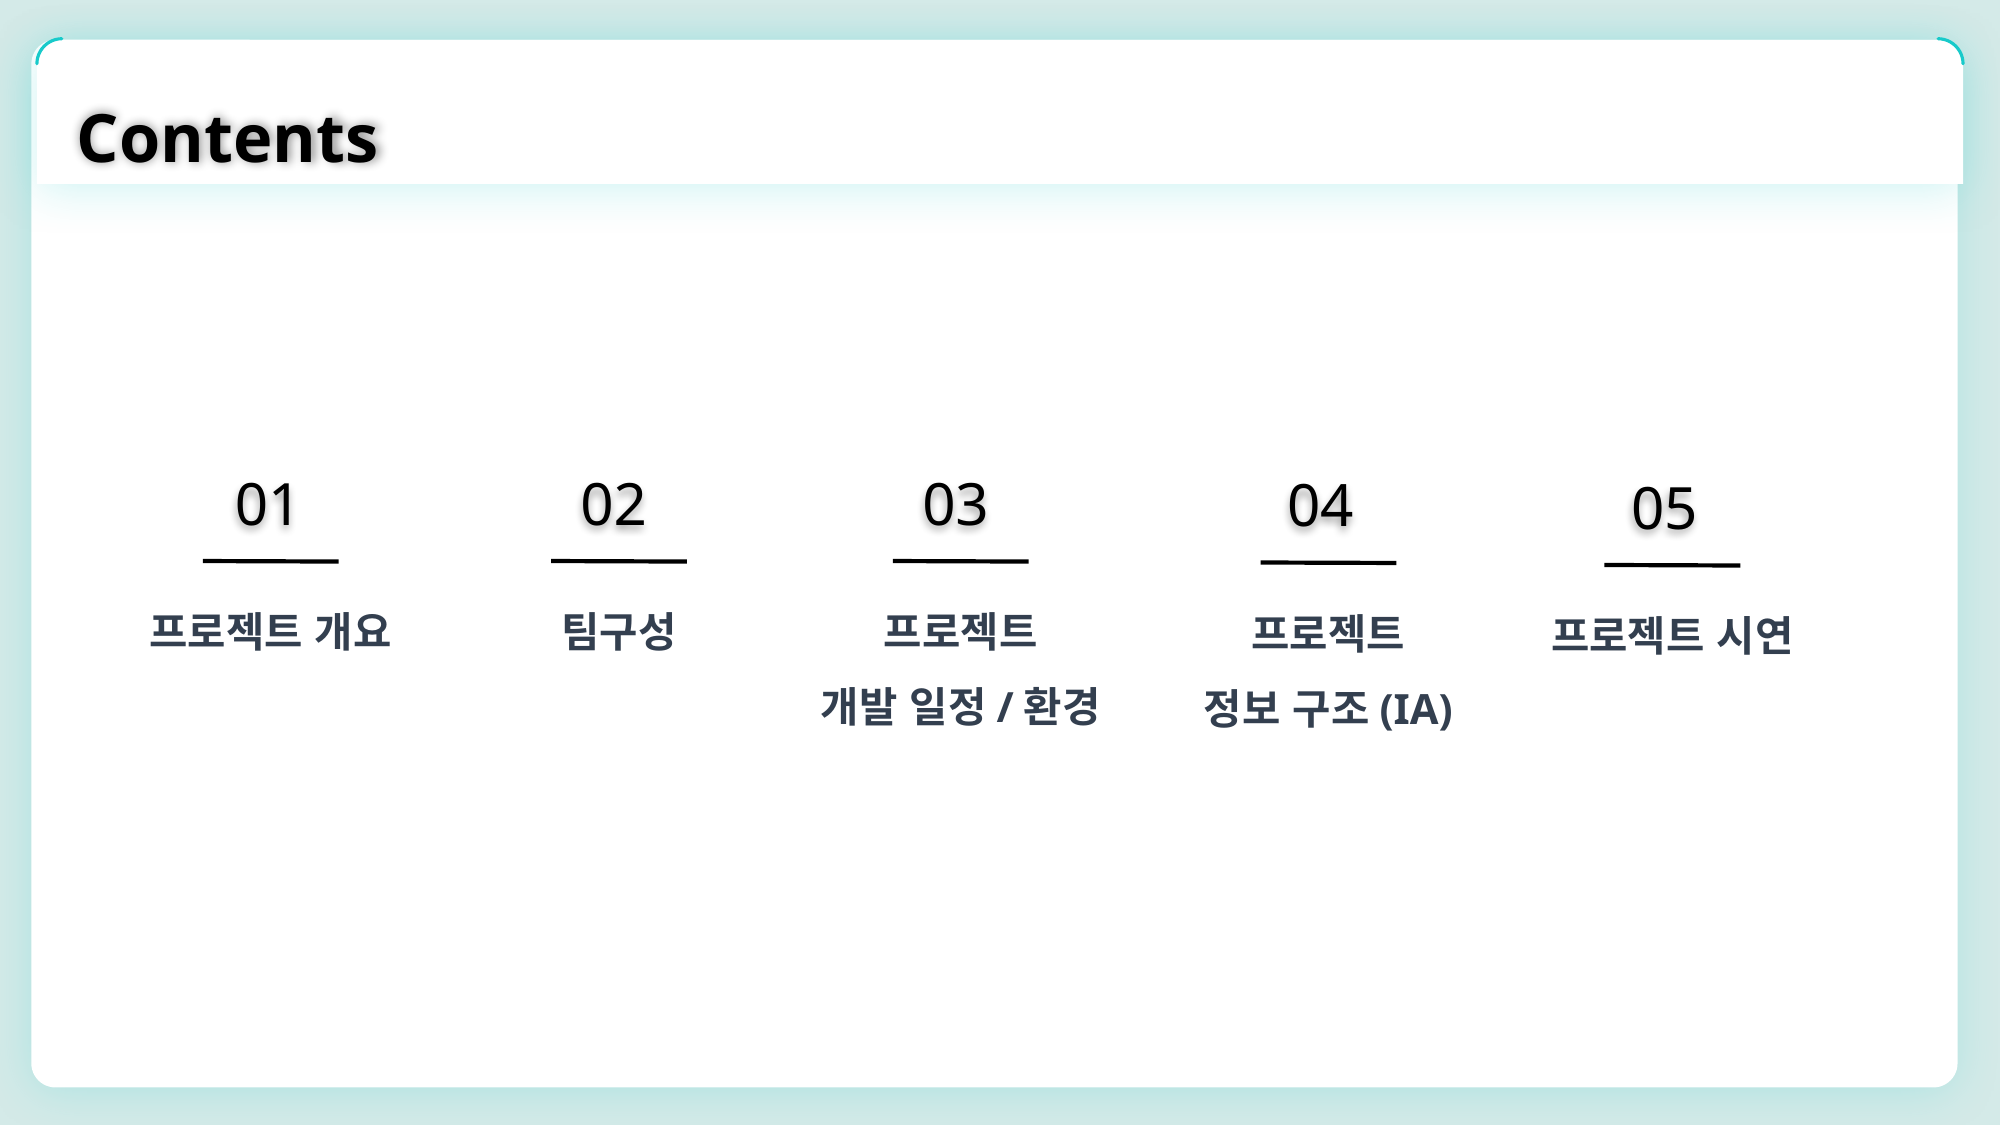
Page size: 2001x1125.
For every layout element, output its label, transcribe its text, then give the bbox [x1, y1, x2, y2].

text_box 프로젝트 개요 [105, 573, 437, 664]
text_box Contents [62, 87, 765, 183]
text_box [1937, 38, 1964, 65]
text_box 03 [907, 459, 1119, 545]
text_box 05 [1616, 463, 1812, 549]
text_box [30, 203, 1959, 1089]
text_box 04 [1272, 461, 1468, 546]
text_box 프로젝트 시연 [1507, 577, 1838, 668]
text_box 02 [565, 459, 728, 545]
text_box 01 [220, 459, 408, 545]
text_box [36, 38, 63, 65]
text_box 프로젝트 개발 일정/환경 [795, 573, 1127, 739]
text_box 프로젝트 정보 구조(IA) [1163, 575, 1494, 740]
text_box 팀구성 [453, 573, 785, 664]
text_box [35, 38, 1965, 185]
